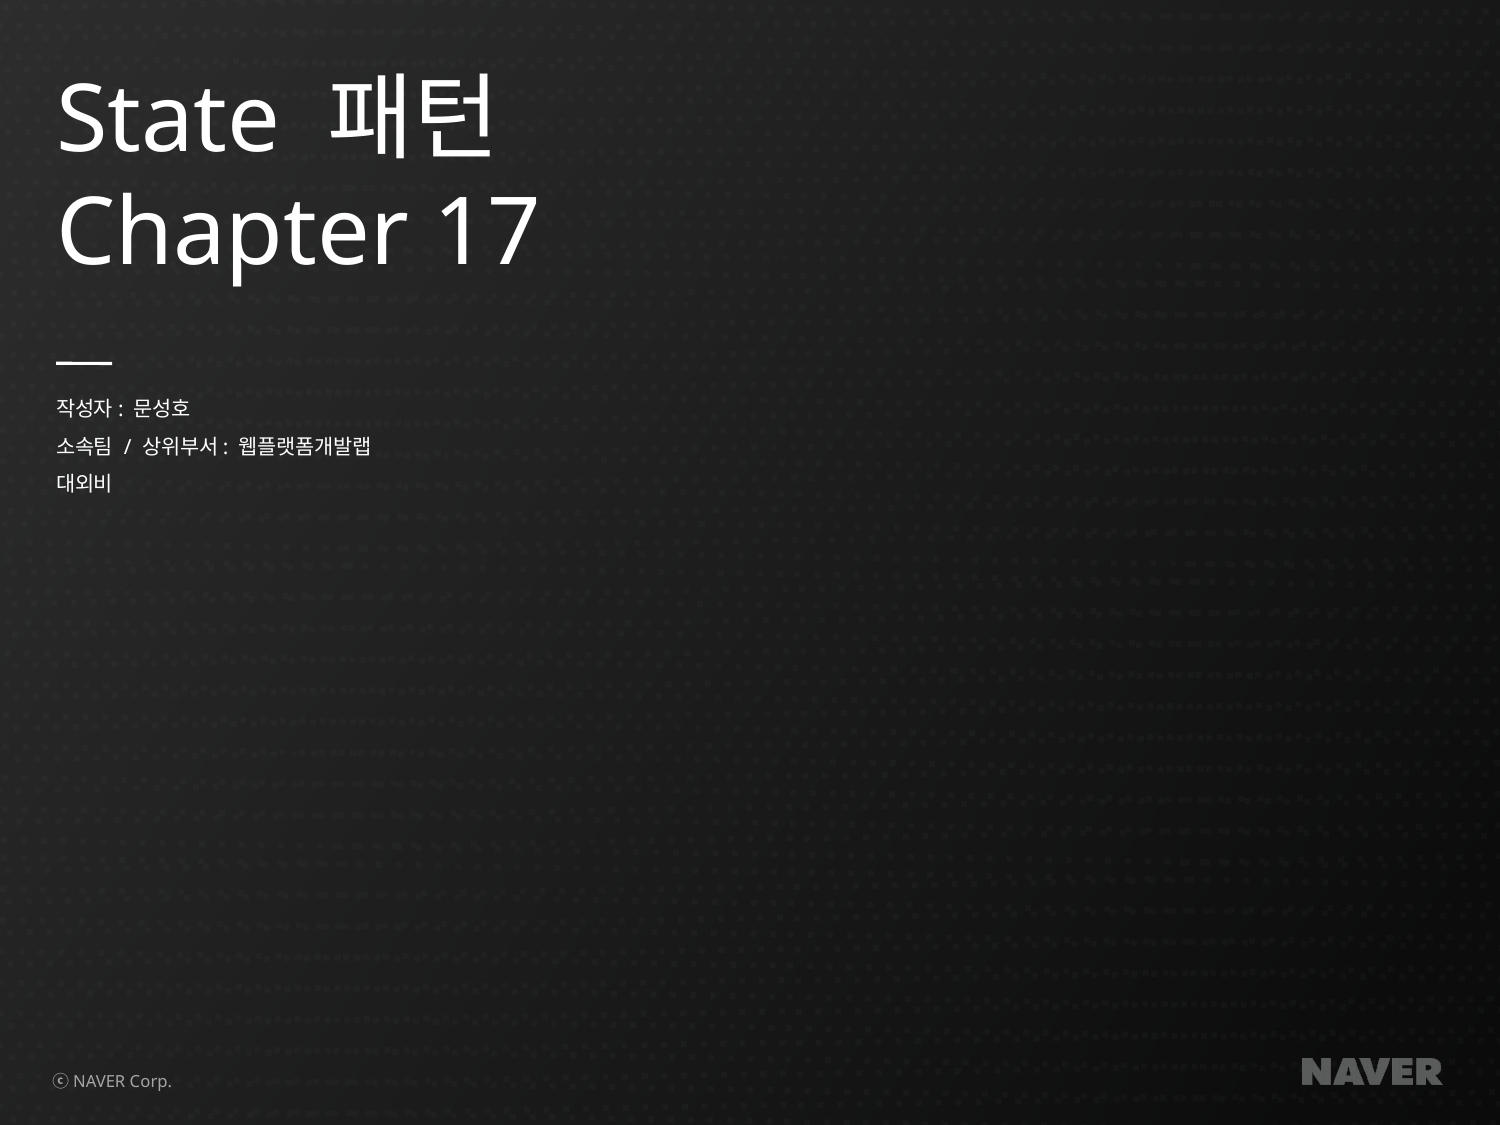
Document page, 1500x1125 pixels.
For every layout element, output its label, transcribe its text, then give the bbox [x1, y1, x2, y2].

picture [0, 0, 1500, 1125]
subtitle 작성자: 문성호 소속팀 / 상위부서: 웹플랫폼개발랩 대외비 [41, 375, 1459, 558]
text_box ⓒ NAVER Corp. [37, 1063, 188, 1098]
title State 패턴 Chapter 17 [41, 50, 1459, 292]
